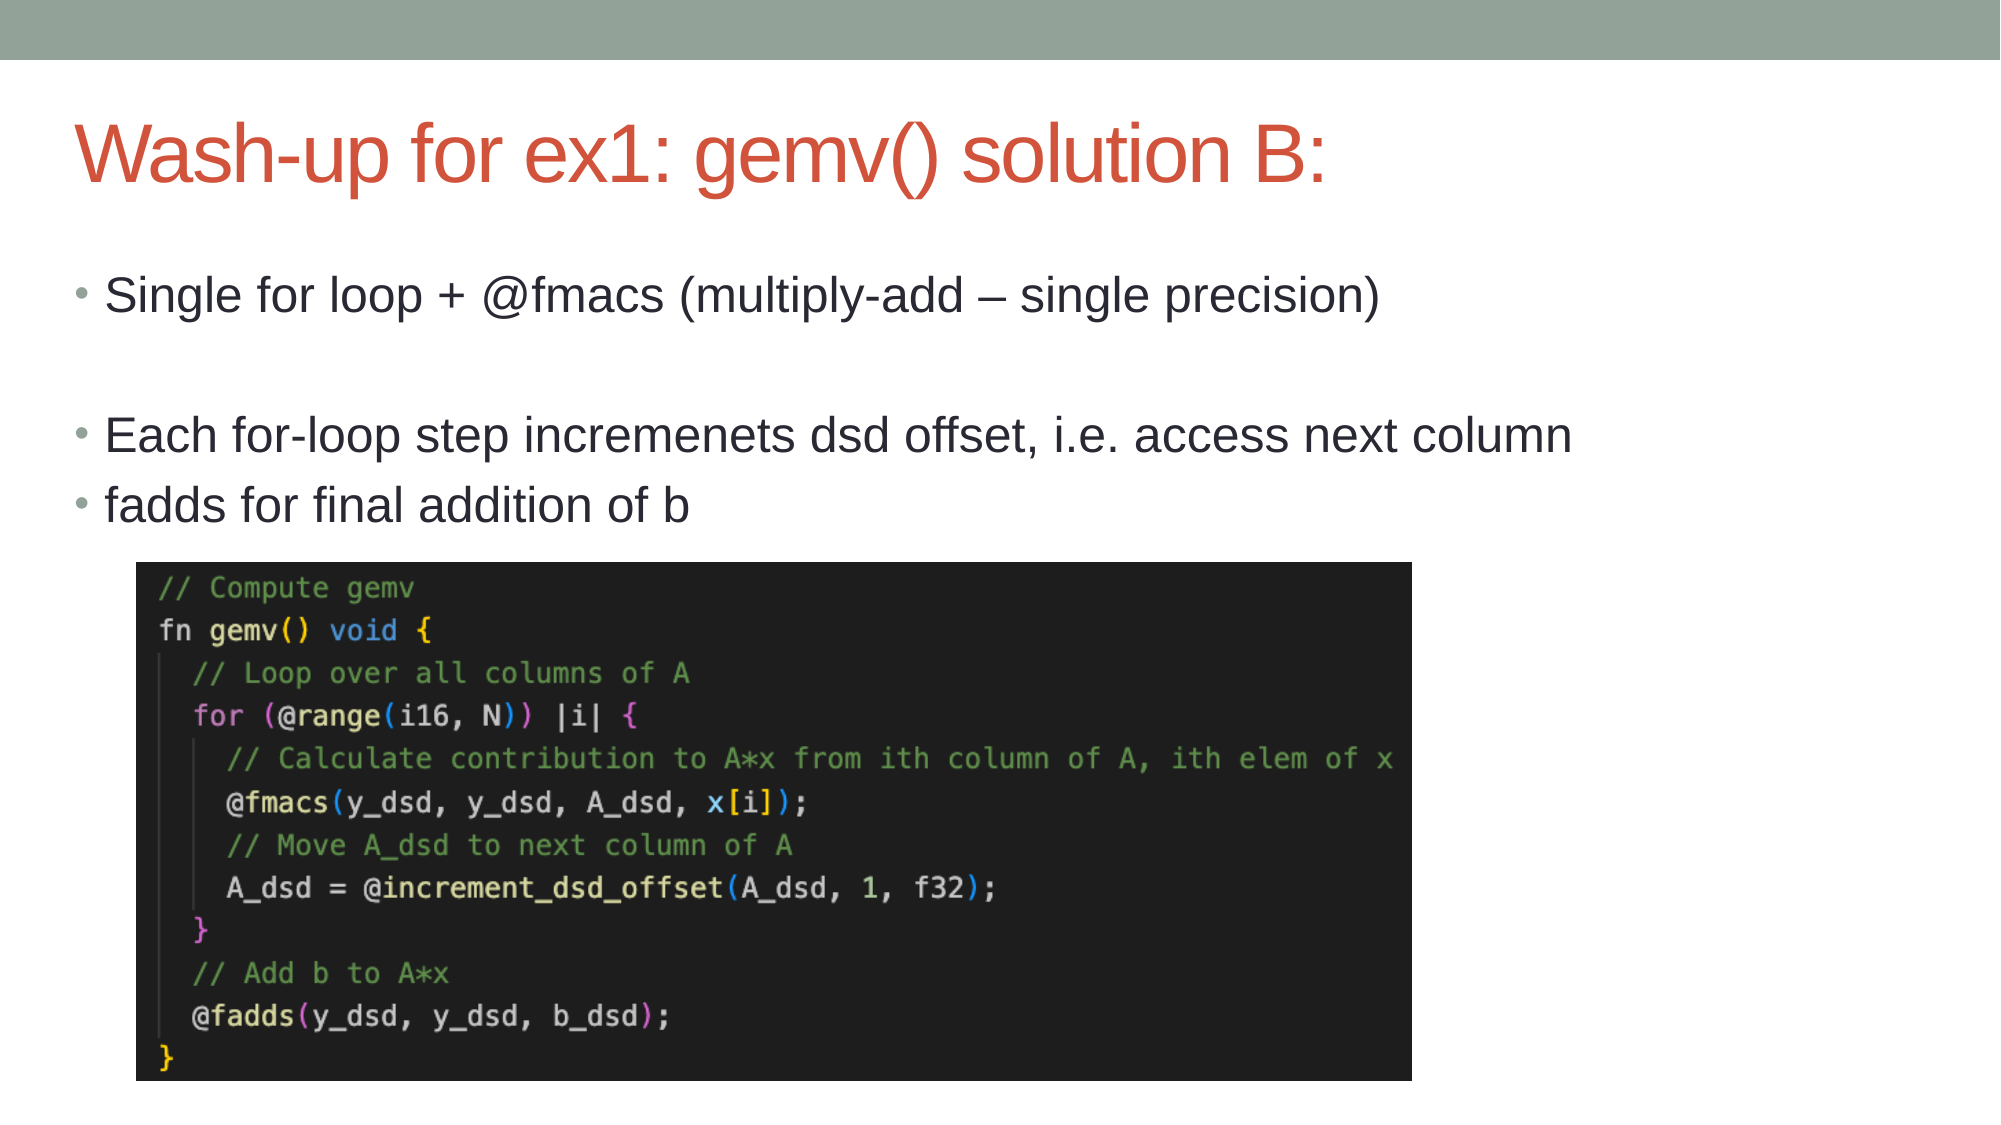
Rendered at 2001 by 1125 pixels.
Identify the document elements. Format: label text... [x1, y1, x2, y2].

picture [136, 562, 1412, 1081]
list Single for loop + @fmacs (multiply-add – single precision) Each for-loop step incremenets dsd offset, i.e. access next column fadds for final addition of b [59, 255, 1864, 1047]
title Wash-up for ex1: gemv() solution B: [59, 83, 1864, 215]
